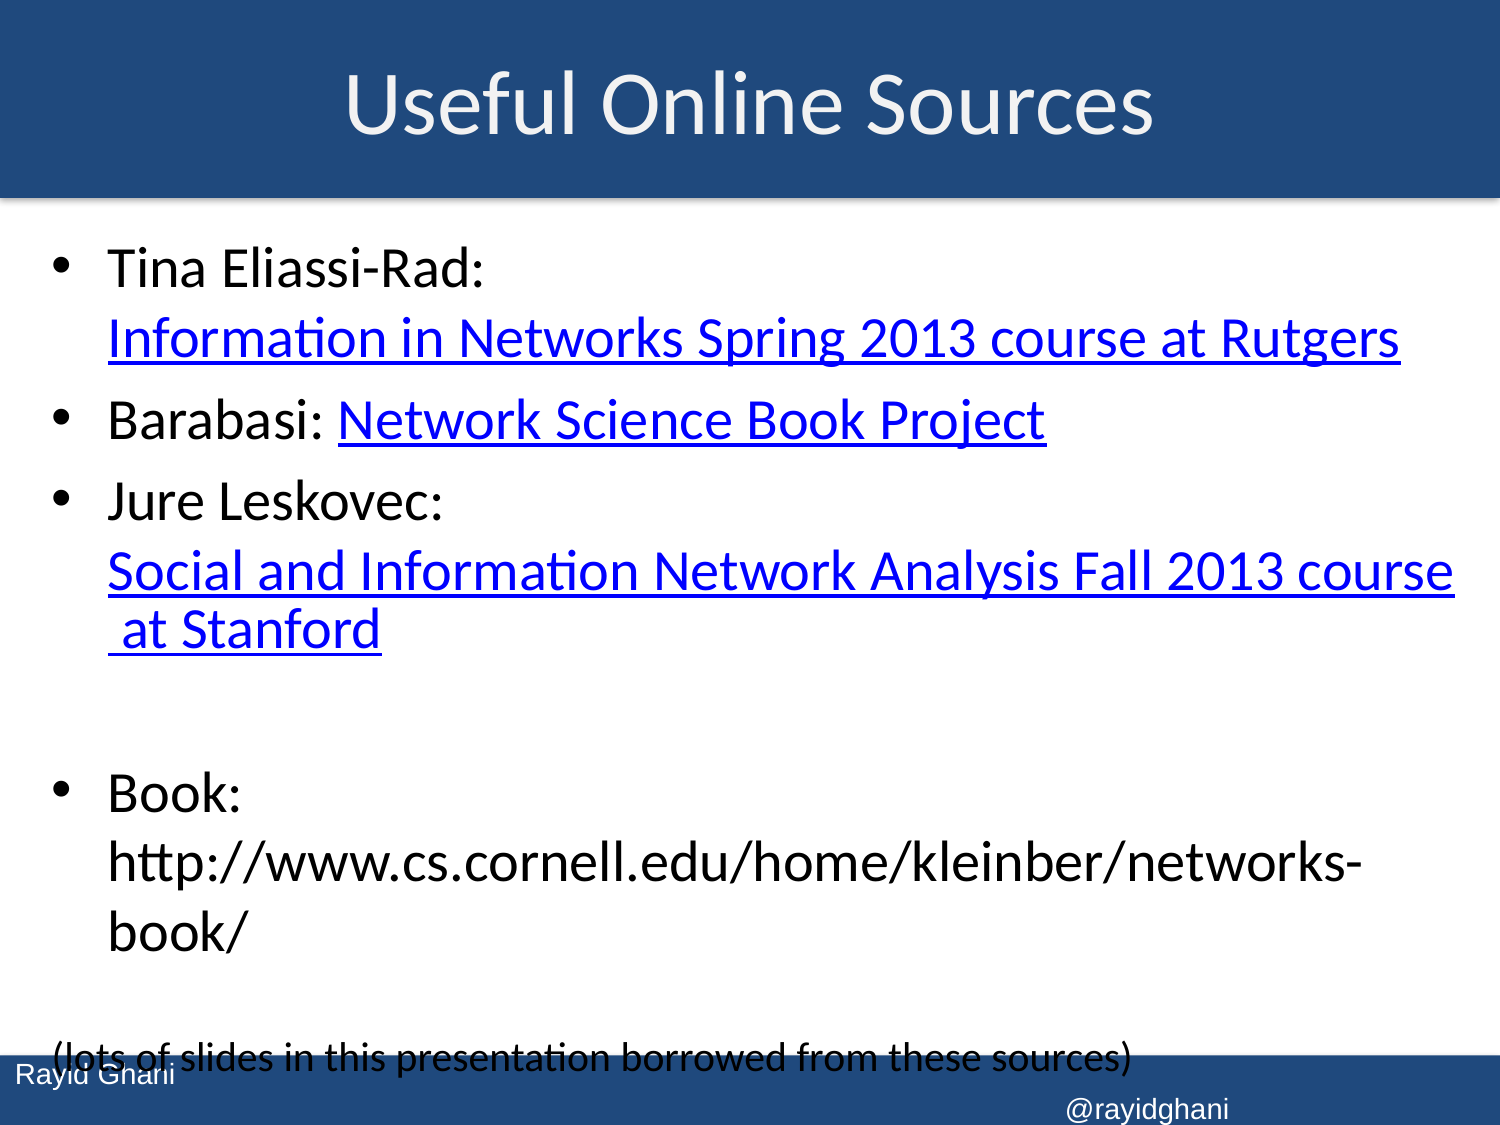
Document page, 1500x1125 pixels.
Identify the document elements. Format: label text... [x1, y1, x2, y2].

title Useful Online Sources [0, 3, 1500, 192]
list Tina Eliassi-Rad: Information in Networks Spring 2013 course at Rutgers Barabasi: Network Science Book Project Jure Leskovec: Social and Information Network Analysis Fall 2013 course at Stanford Book: http://www.cs.cornell.edu/home/kleinber/networks-book/ (lots of slides in this presentation borrowed from these sources) [36, 222, 1472, 1035]
